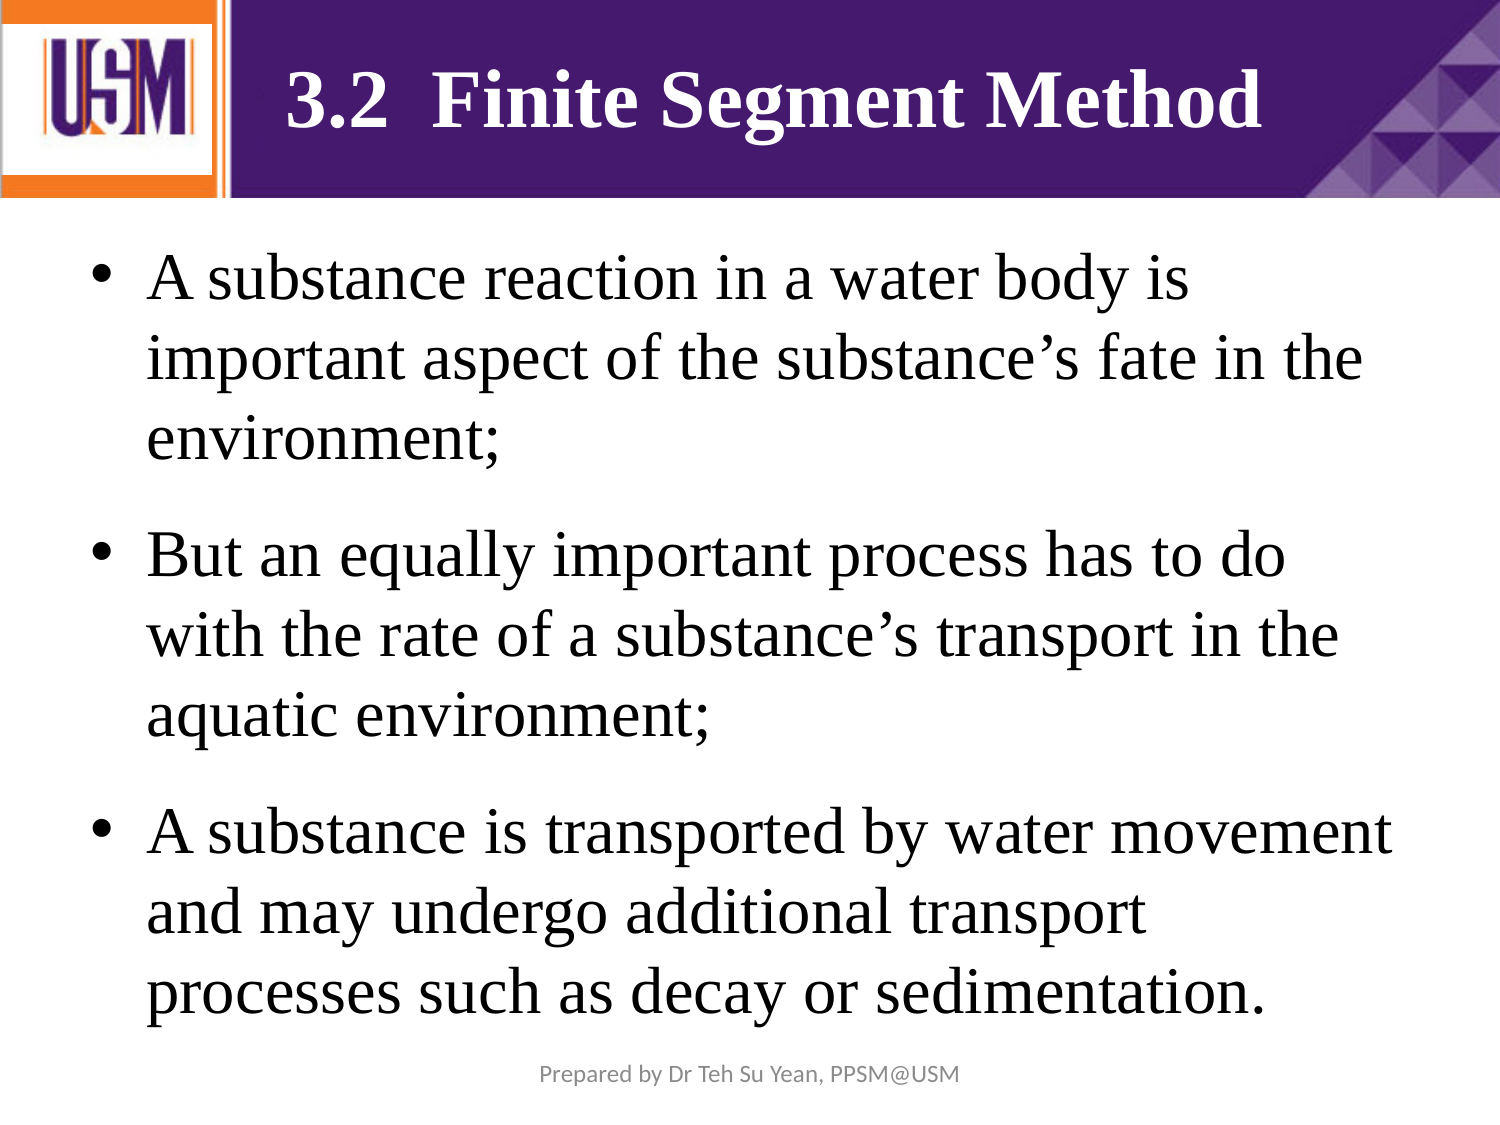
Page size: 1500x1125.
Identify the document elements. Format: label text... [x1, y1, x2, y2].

footer Prepared by Dr Teh Su Yean, PPSM@USM [512, 1042, 988, 1103]
picture [0, 0, 1500, 198]
list A substance reaction in a water body is important aspect of the substance’s fate in the environment; But an equally important process has to do with the rate of a substance’s transport in the aquatic environment; A substance is transported by water movement and may undergo additional transport processes such as decay or sedimentation. [75, 224, 1425, 1038]
